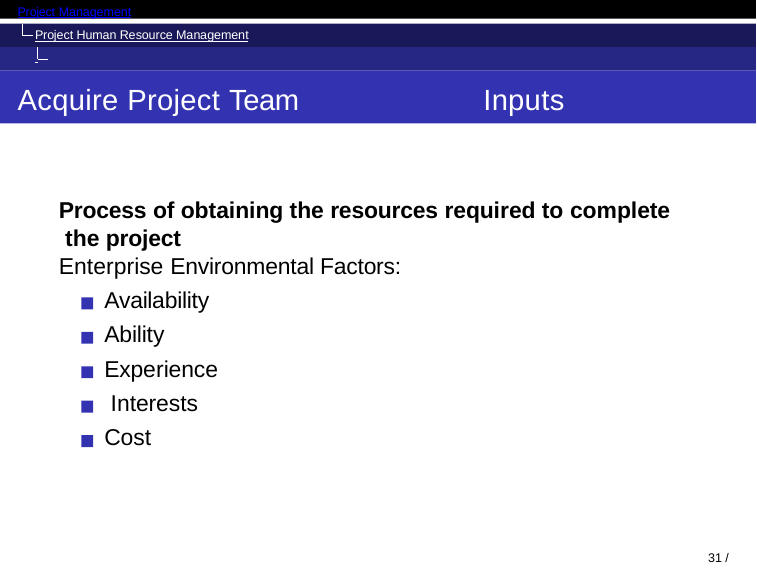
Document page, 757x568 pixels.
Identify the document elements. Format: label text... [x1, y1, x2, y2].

text_box Acquire Project Team [17, 78, 304, 116]
text_box Process of obtaining the resources required to complete the project Enterprise Environmental Factors: Availability Ability Experience Interests Cost [56, 193, 672, 451]
text_box Inputs [483, 78, 567, 116]
text_box [0, 47, 756, 70]
text_box [0, 70, 756, 124]
text_box [253, 23, 756, 47]
text_box Project Management [0, 0, 756, 19]
text_box Project Human Resource Management HR Planning [33, 16, 253, 66]
text_box [0, 23, 33, 47]
slide_number 29 / 71 [701, 548, 746, 568]
